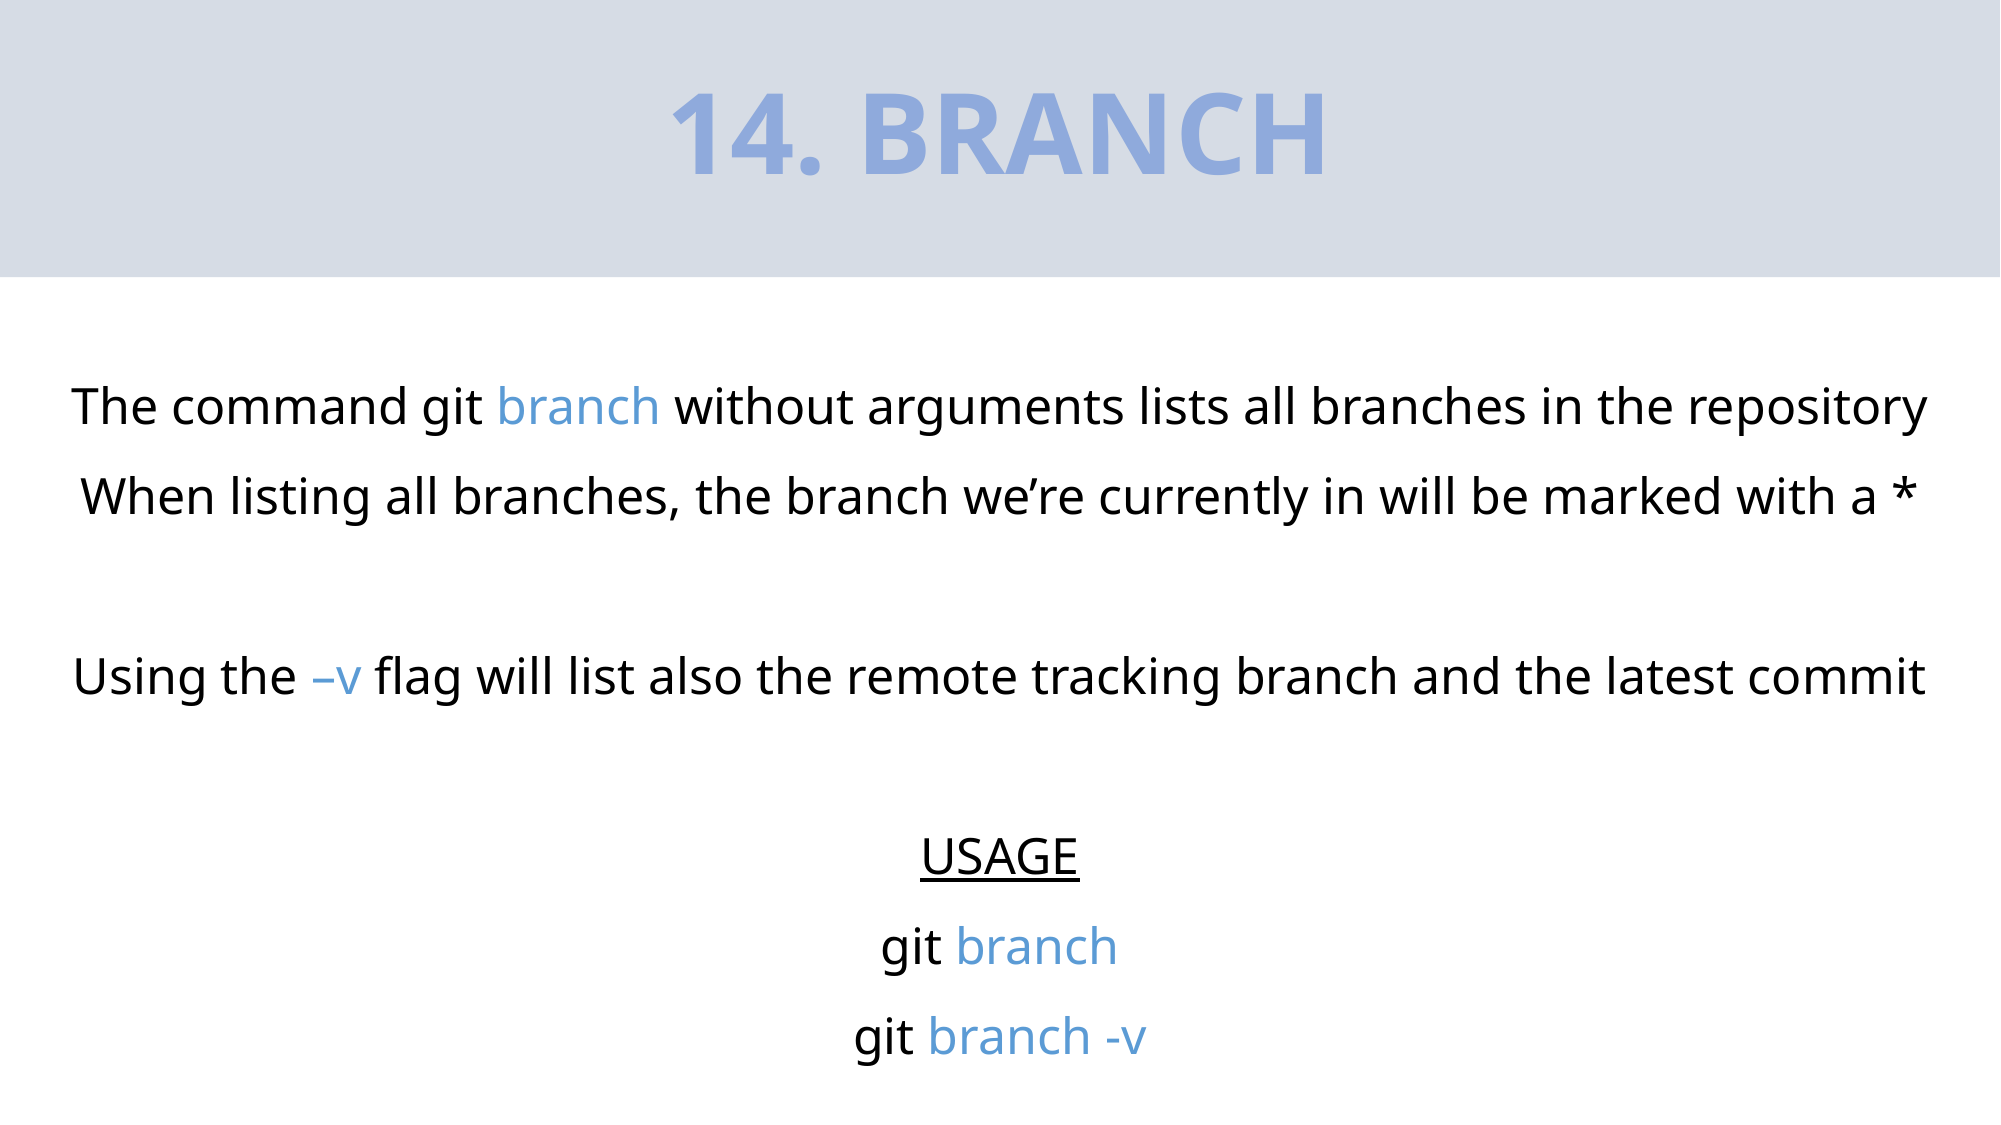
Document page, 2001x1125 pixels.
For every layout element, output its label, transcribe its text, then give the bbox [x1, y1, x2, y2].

text_box The command git branch without arguments lists all branches in the repository When listing all branches, the branch we’re currently in will be marked with a * Using the –v flag will list also the remote tracking branch and the latest commit USAGE git branch git branch -v [0, 277, 2000, 1072]
title 14. BRANCH [0, 0, 2000, 277]
